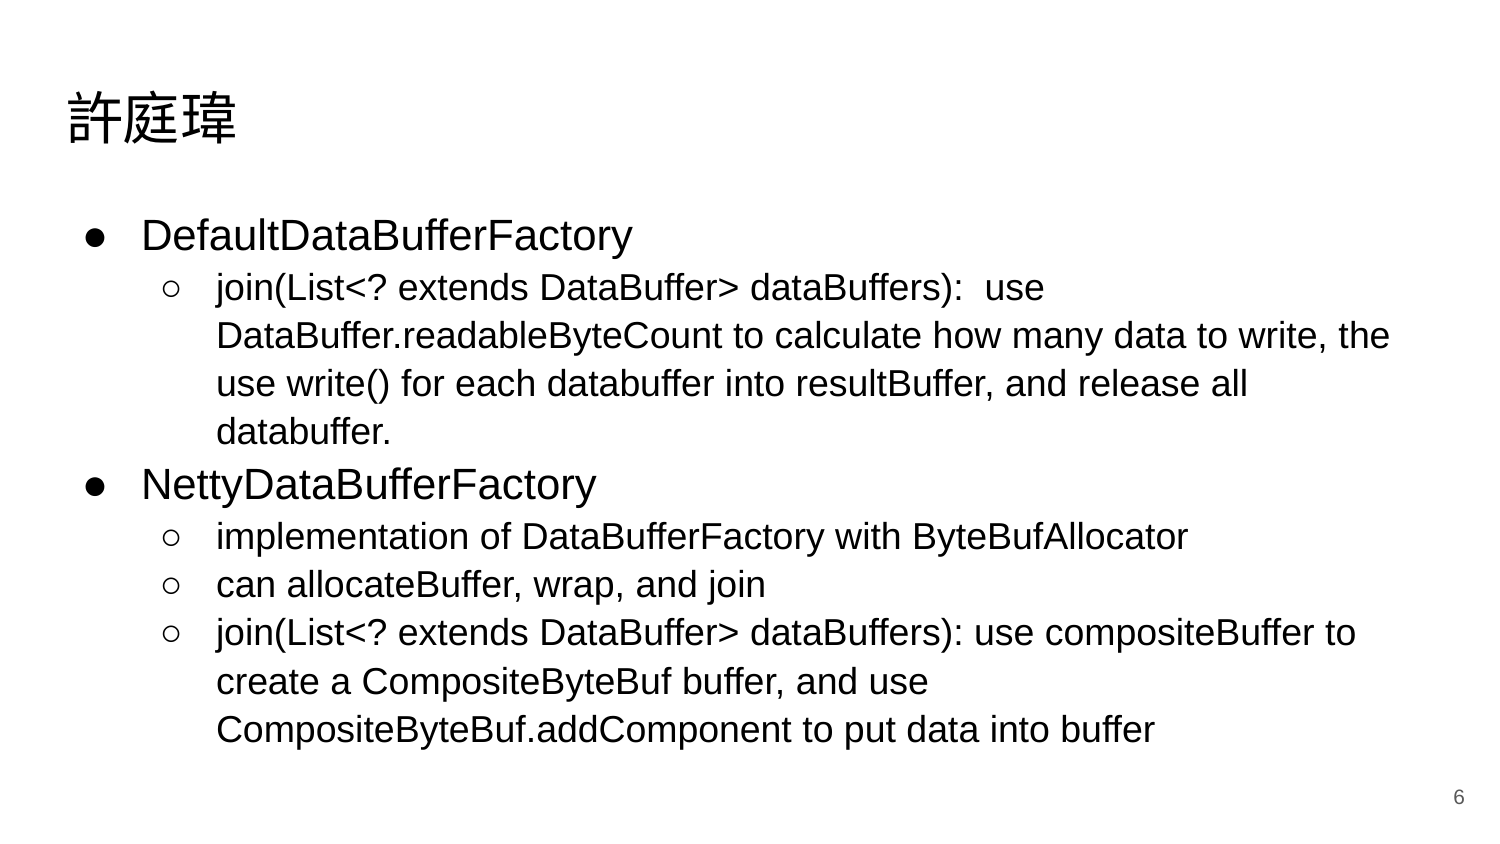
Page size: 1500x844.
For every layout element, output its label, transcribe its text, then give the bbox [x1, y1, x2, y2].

list DefaultDataBufferFactory join(List<? extends DataBuffer> dataBuffers): use DataBuffer.readableByteCount to calculate how many data to write, the use write() for each databuffer into resultBuffer, and release all databuffer. NettyDataBufferFactory implementation of DataBufferFactory with ByteBufAllocator can allocateBuffer, wrap, and join join(List<? extends DataBuffer> dataBuffers): use compositeBuffer to create a CompositeByteBuf buffer, and use CompositeByteBuf.addComponent to put data into buffer [51, 189, 1449, 834]
slide_number ‹#› [1389, 764, 1480, 830]
title 許庭瑋 [51, 72, 1449, 167]
